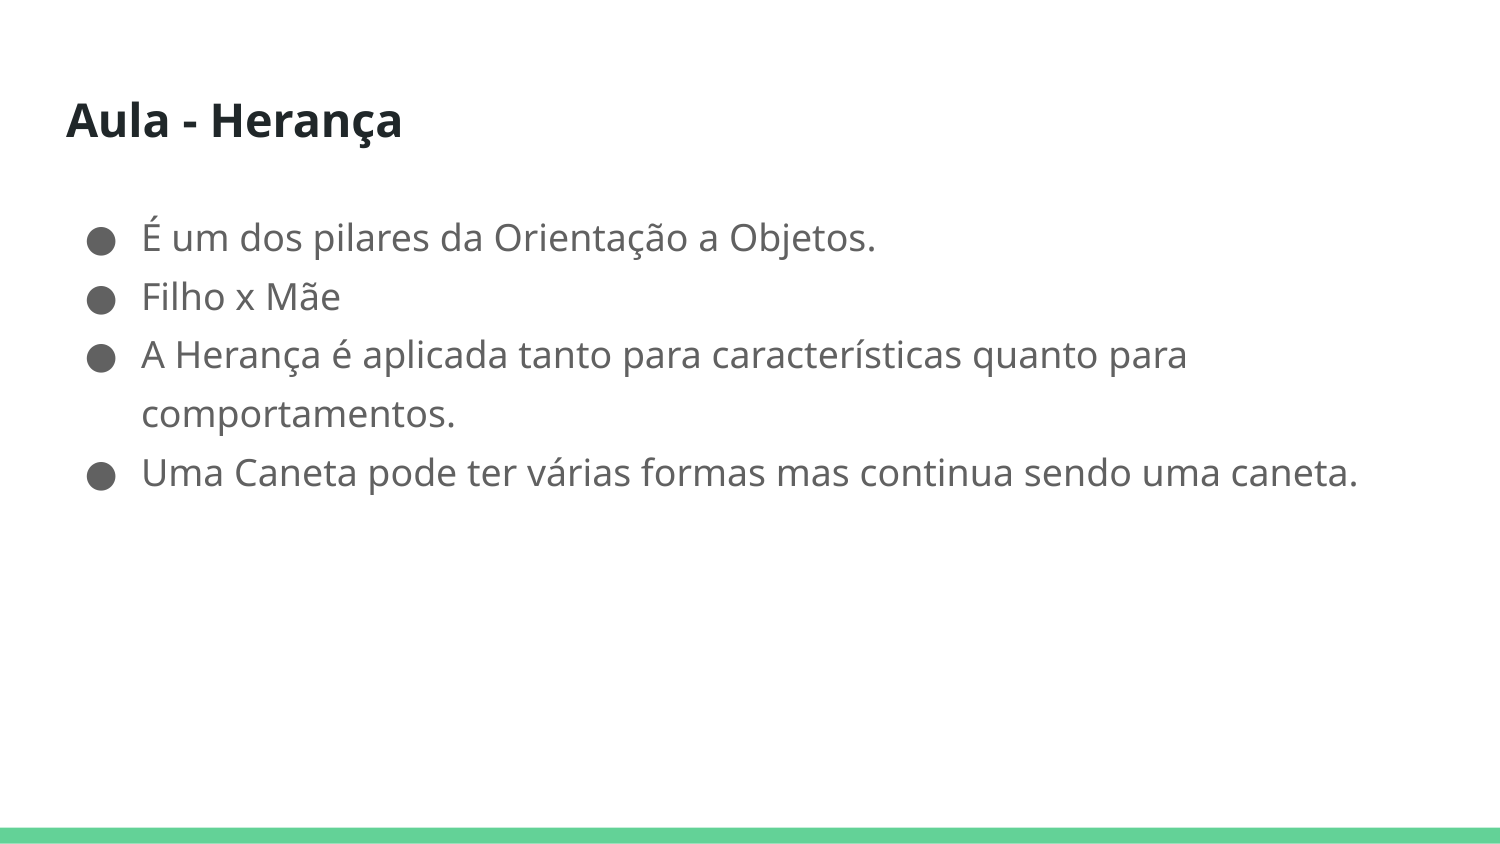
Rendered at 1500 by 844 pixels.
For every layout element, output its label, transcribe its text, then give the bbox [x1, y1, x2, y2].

title Aula - Herança [51, 72, 1449, 167]
list É um dos pilares da Orientação a Objetos. Filho x Mãe A Herança é aplicada tanto para características quanto para comportamentos. Uma Caneta pode ter várias formas mas continua sendo uma caneta. [51, 189, 1449, 750]
